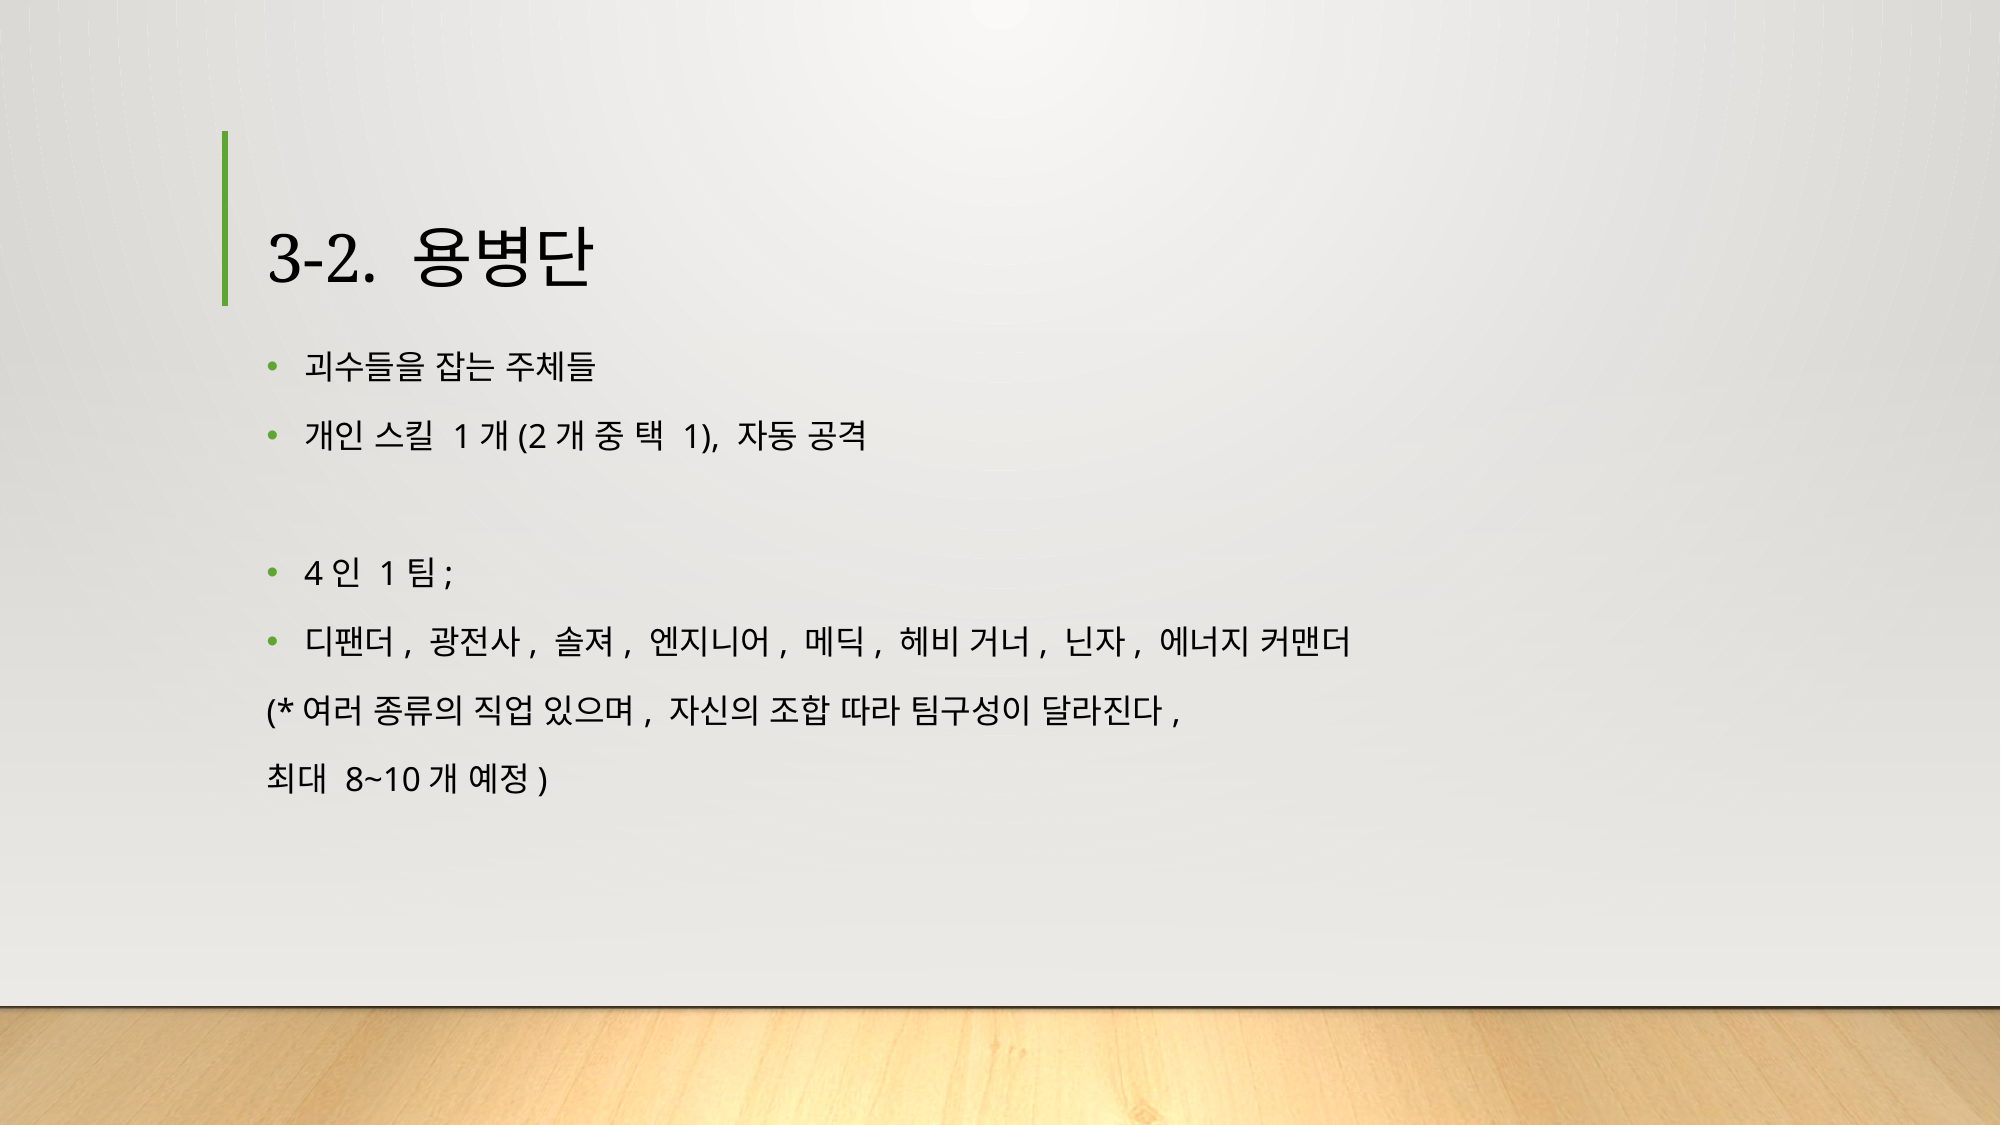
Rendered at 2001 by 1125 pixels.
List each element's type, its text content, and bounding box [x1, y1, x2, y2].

list 괴수들을 잡는 주체들 개인 스킬 1개(2개 중 택 1), 자동 공격 4인 1팀; 디팬더, 광전사, 솔져, 엔지니어, 메딕, 헤비 거너, 닌자, 에너지 커맨더 (*여러 종류의 직업 있으며, 자신의 조합 따라 팀구성이 달라진다, 최대 8~10개 예정) [251, 330, 1814, 897]
picture [0, 1006, 2000, 1125]
title 3-2. 용병단 [251, 131, 1814, 305]
